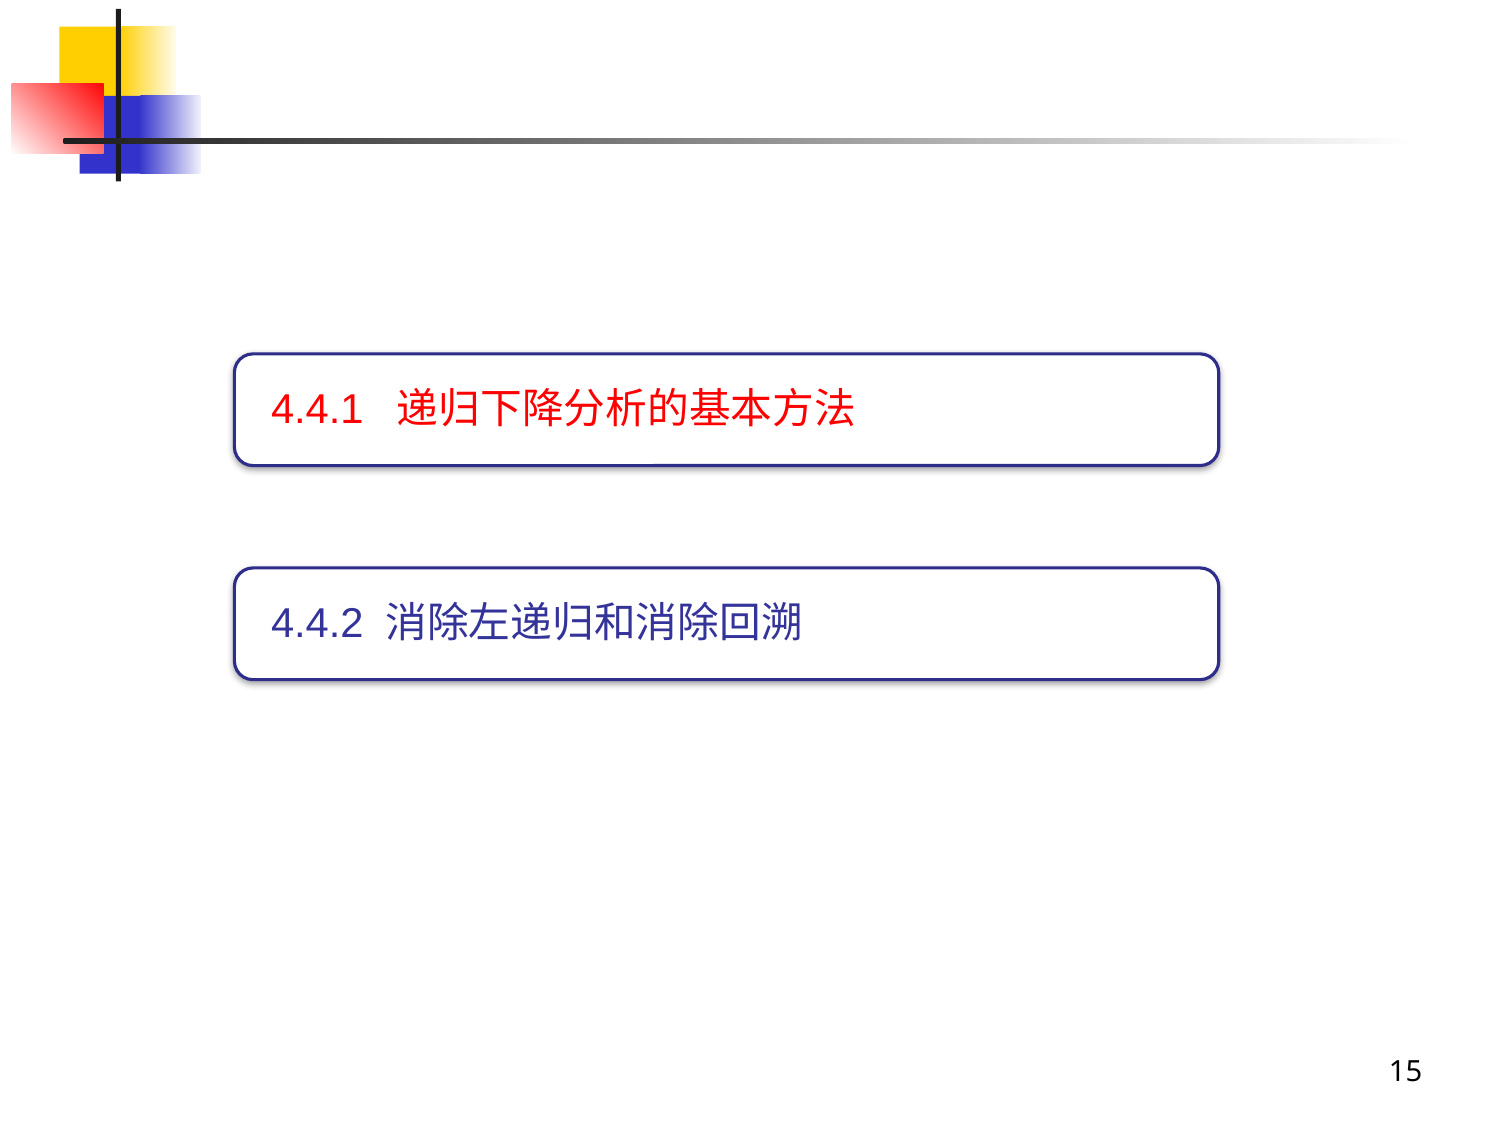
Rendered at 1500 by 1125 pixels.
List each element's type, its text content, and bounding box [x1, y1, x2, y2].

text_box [234, 353, 1219, 466]
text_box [234, 567, 1219, 680]
slide_number 15 [1124, 1023, 1438, 1100]
